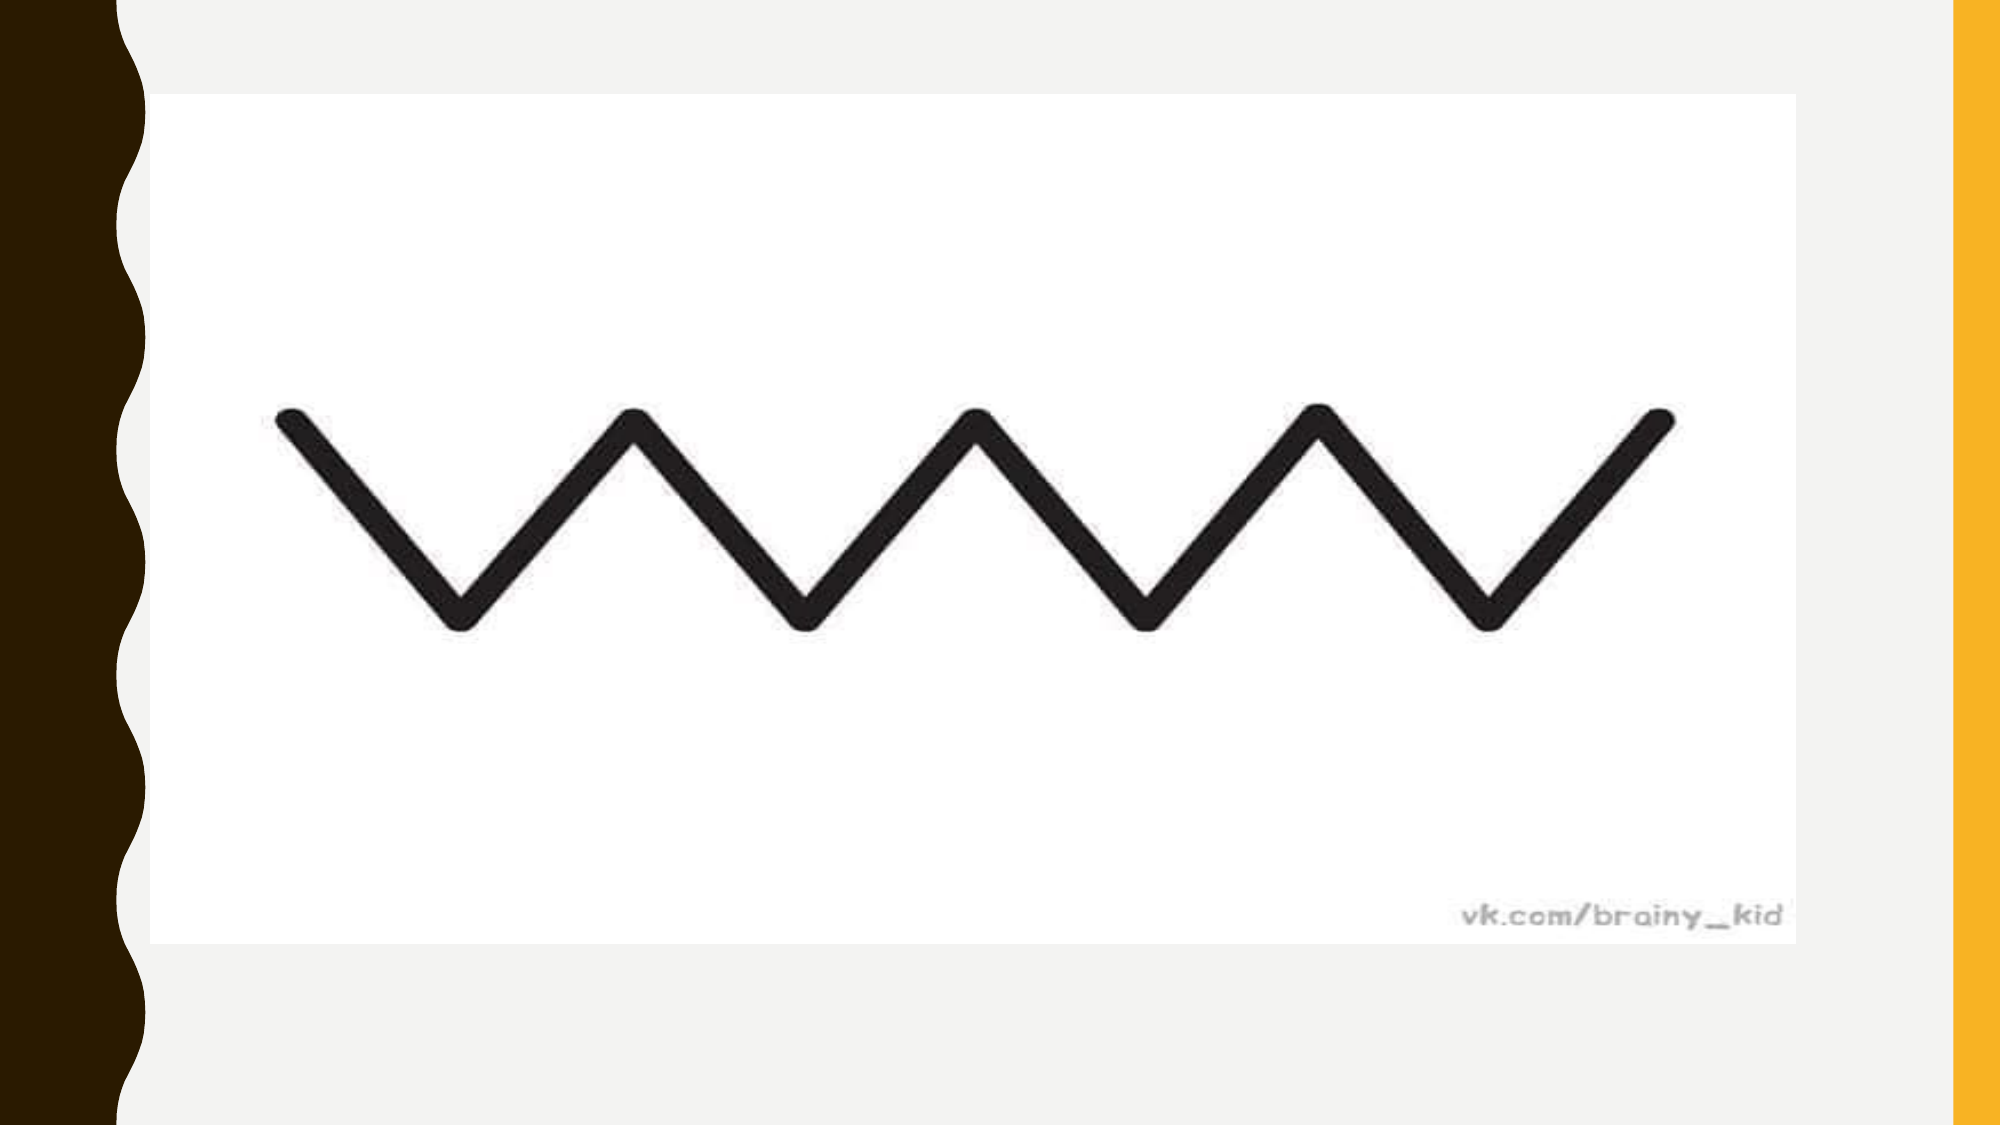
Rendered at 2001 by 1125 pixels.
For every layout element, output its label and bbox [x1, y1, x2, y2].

list [149, 94, 1796, 944]
